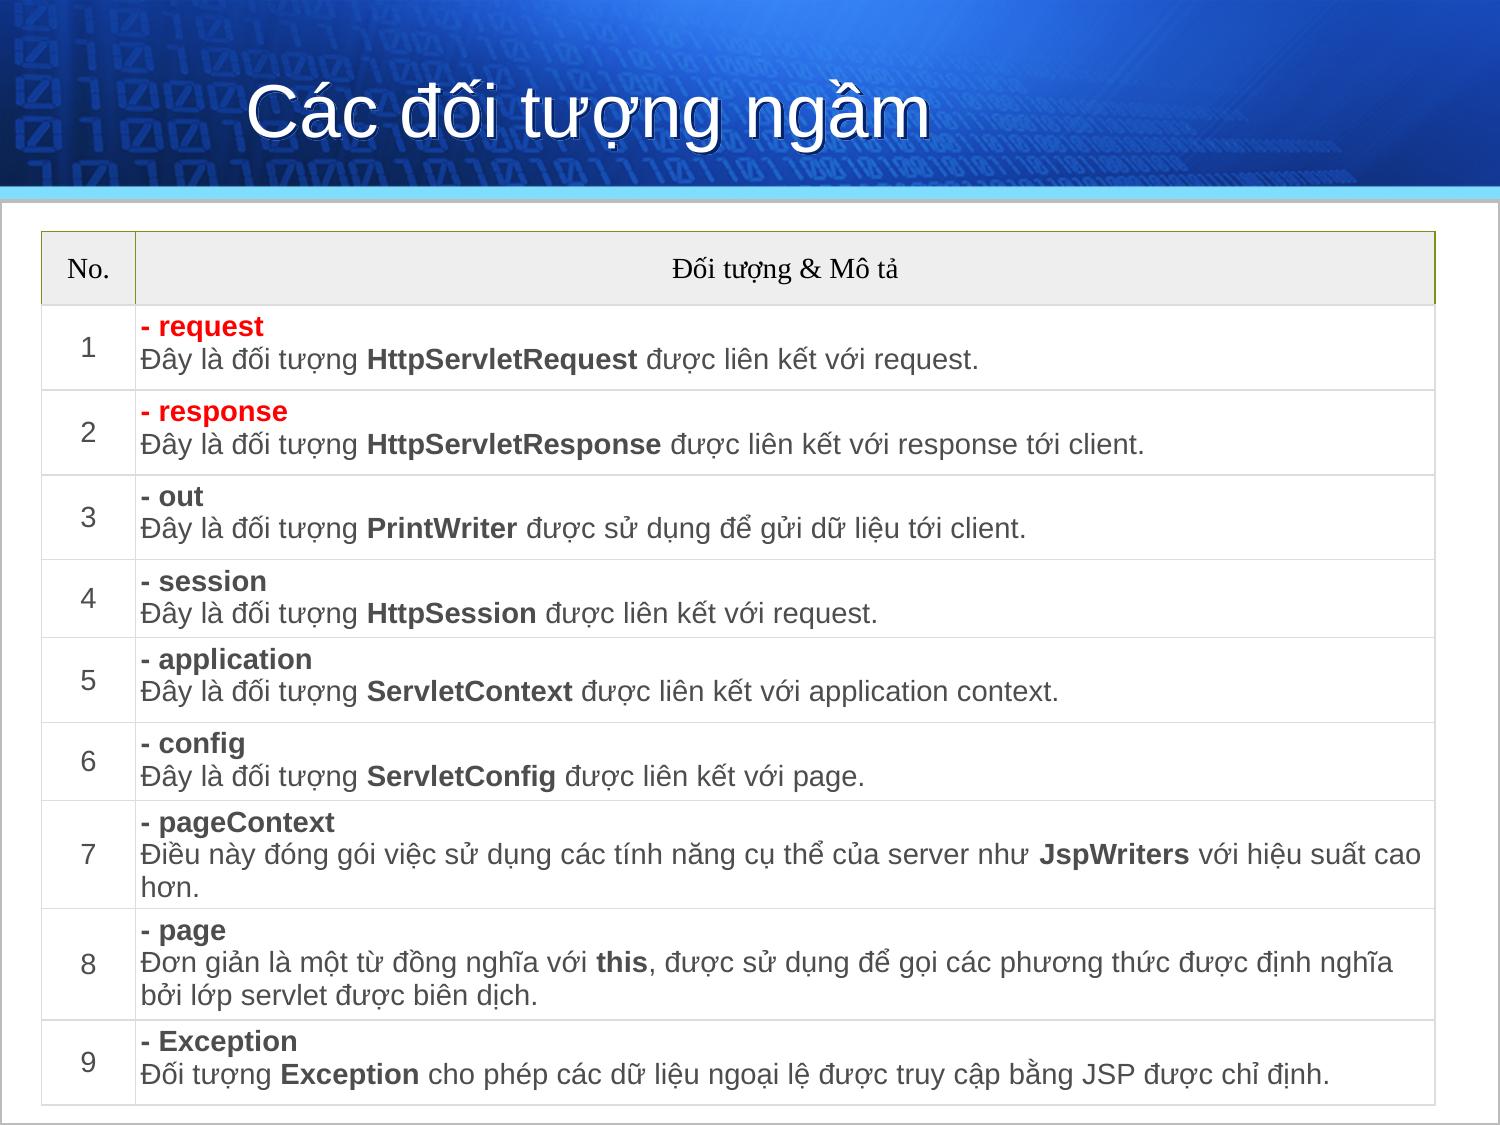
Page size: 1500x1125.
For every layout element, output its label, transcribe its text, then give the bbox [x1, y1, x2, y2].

table_cell - config Đây là đối tượng ServletConfig được liên kết với page. [136, 723, 1434, 800]
table_cell 6 [42, 723, 135, 800]
table_cell - page Đơn giản là một từ đồng nghĩa với this, được sử dụng để gọi các phương thức được định nghĩa bởi lớp servlet được biên dịch. [136, 909, 1434, 1019]
table_cell 5 [42, 638, 135, 722]
table_cell 2 [42, 391, 135, 474]
table_cell 7 [42, 801, 135, 908]
table_cell - session Đây là đối tượng HttpSession được liên kết với request. [136, 560, 1434, 637]
table_cell 1 [42, 306, 135, 389]
table_header Đối tượng & Mô tả [136, 232, 1434, 304]
table_cell - application Đây là đối tượng ServletContext được liên kết với application context. [136, 638, 1434, 722]
table_cell 9 [42, 1021, 135, 1104]
table_cell 8 [42, 909, 135, 1019]
table_cell - pageContext Điều này đóng gói việc sử dụng các tính năng cụ thể của server như JspWriters với hiệu suất cao hơn. [136, 801, 1434, 908]
picture [0, 0, 1500, 199]
table_cell 4 [42, 560, 135, 637]
table_cell - request Đây là đối tượng HttpServletRequest được liên kết với request. [136, 306, 1434, 389]
table_header No. [42, 232, 135, 304]
title Các đối tượng ngầm [229, 65, 1471, 150]
table_cell - Exception Đối tượng Exception cho phép các dữ liệu ngoại lệ được truy cập bằng JSP được chỉ định. [136, 1021, 1434, 1104]
table_cell - out Đây là đối tượng PrintWriter được sử dụng để gửi dữ liệu tới client. [136, 476, 1434, 559]
table_cell 3 [42, 476, 135, 559]
table_cell - response Đây là đối tượng HttpServletResponse được liên kết với response tới client. [136, 391, 1434, 474]
